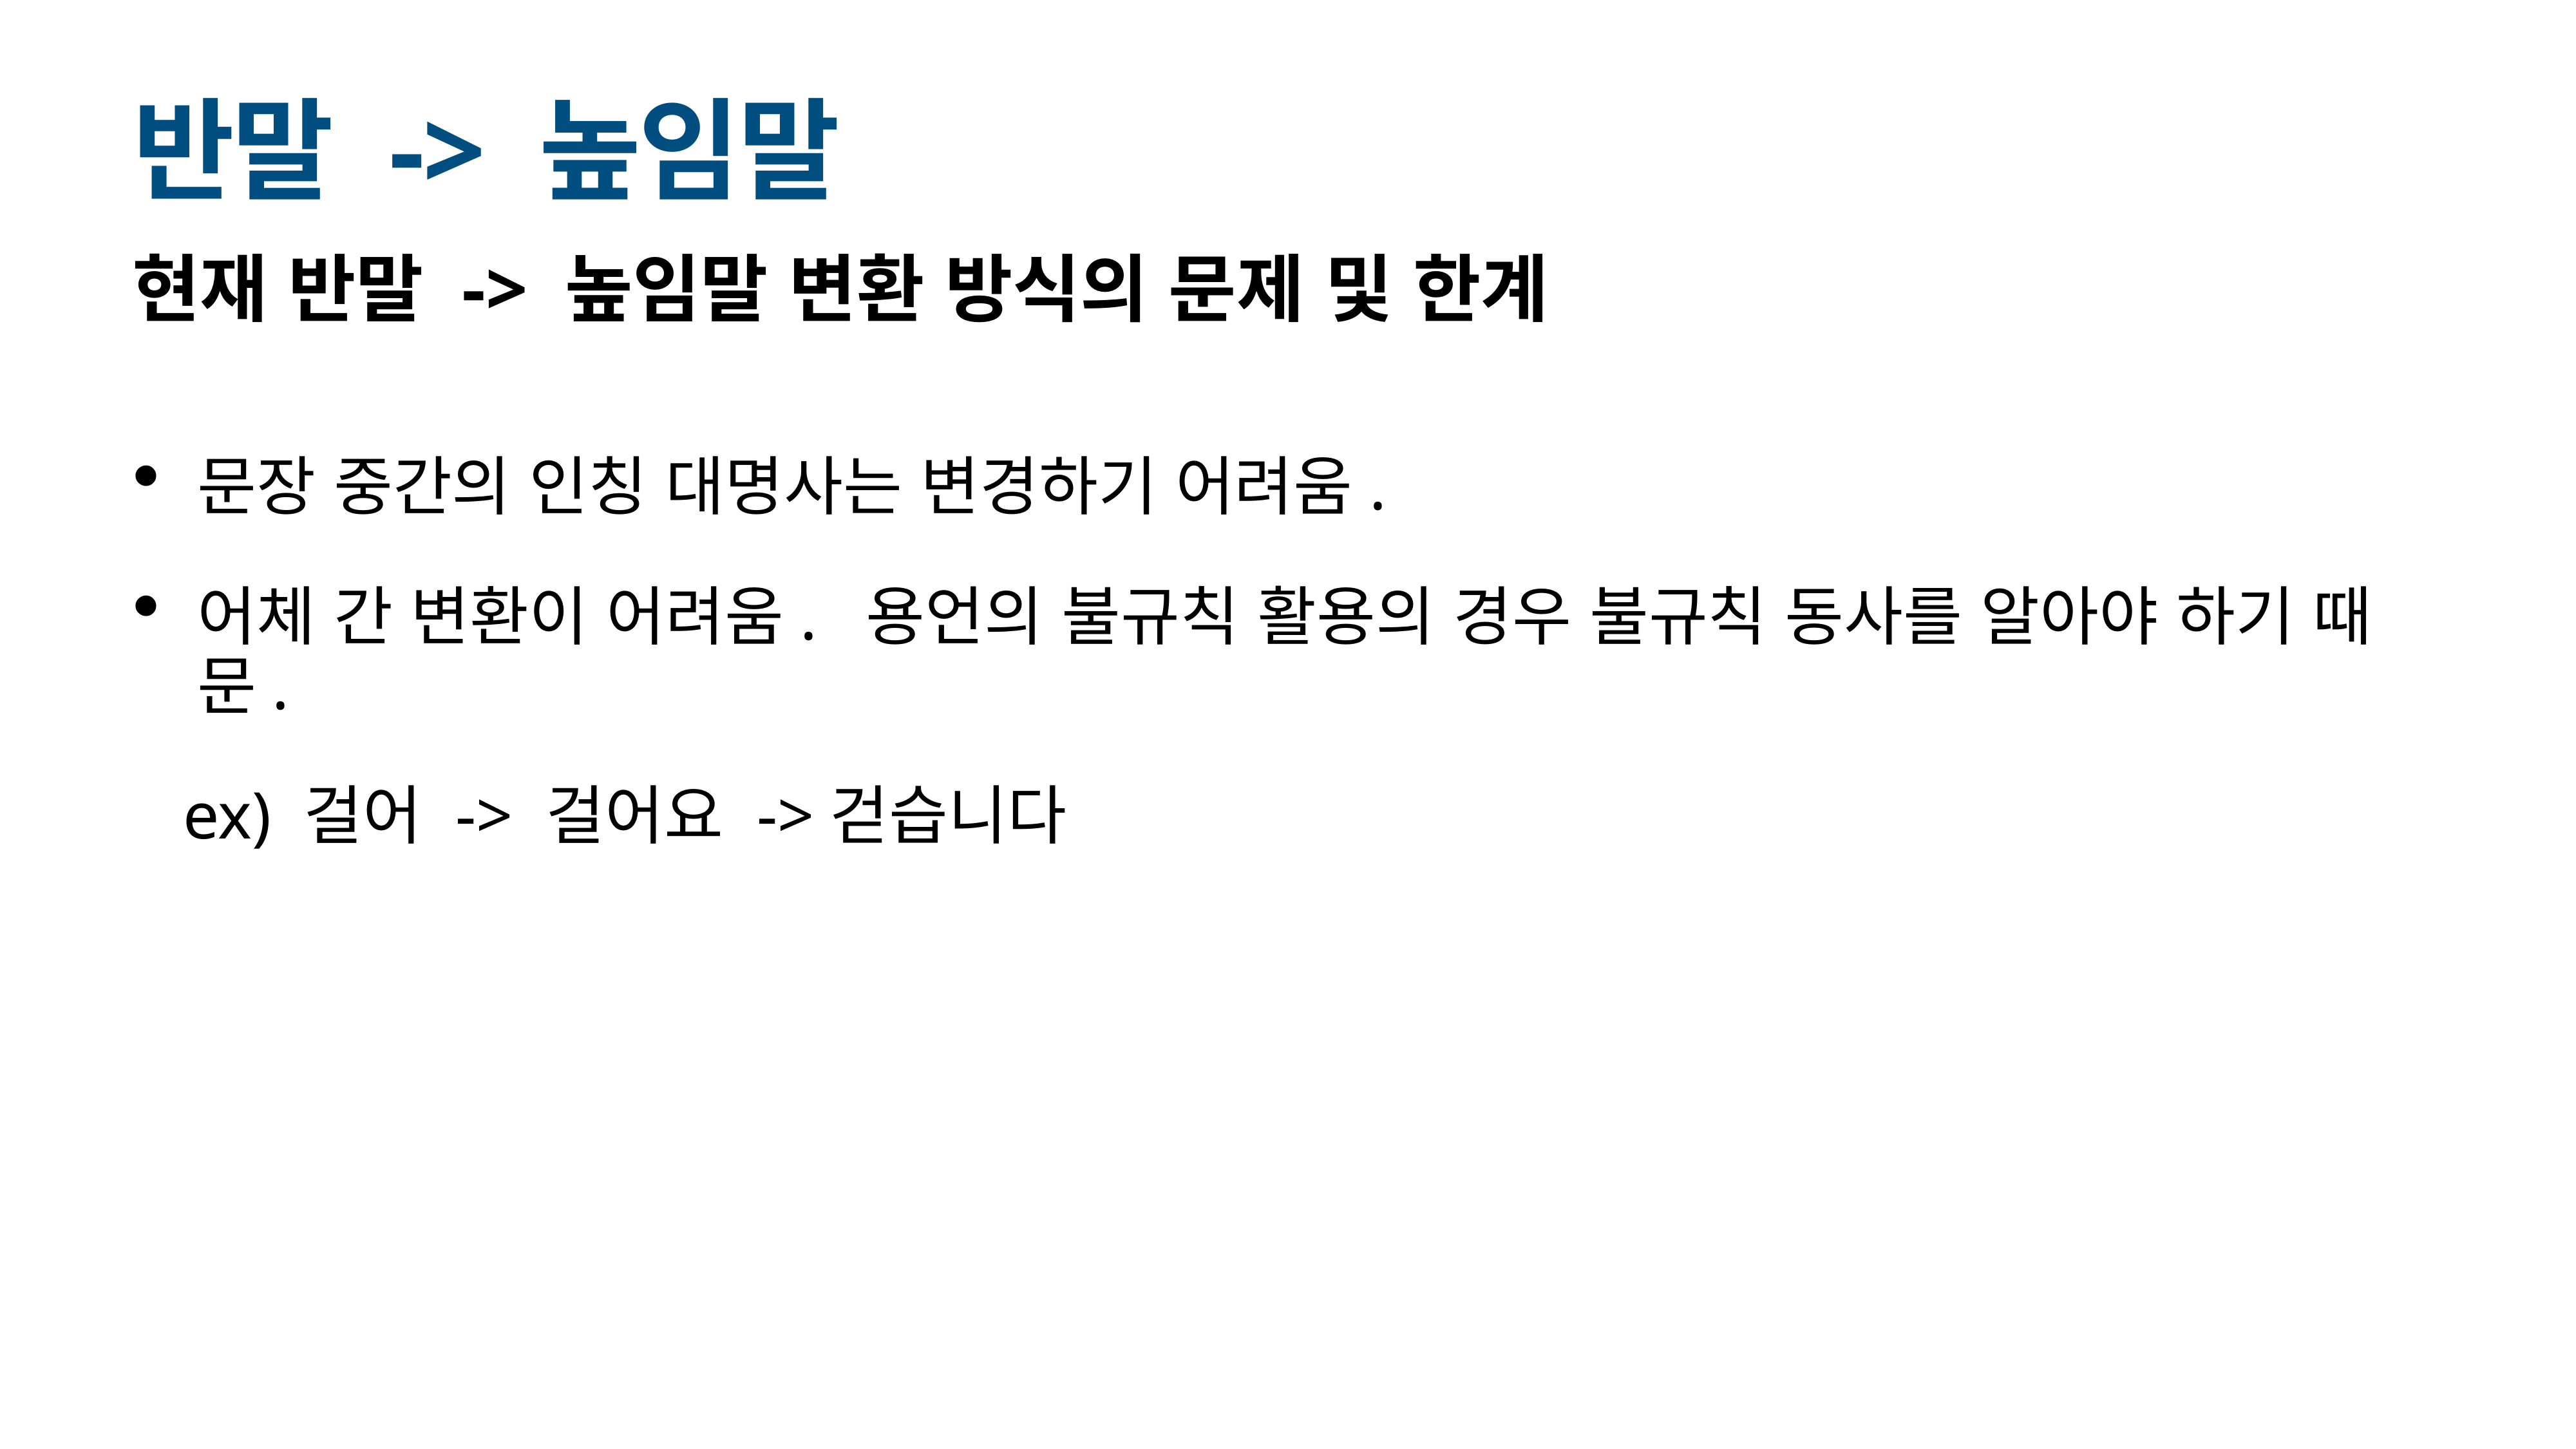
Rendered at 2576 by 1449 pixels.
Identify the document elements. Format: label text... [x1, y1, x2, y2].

title 반말 -> 높임말 [127, 100, 2449, 236]
list 문장 중간의 인칭 대명사는 변경하기 어려움. 어체 간 변환이 어려움. 용언의 불규칙 활용의 경우 불규칙 동사를 알아야 하기 때문. ex) 걸어 -> 걸어요 ->걷습니다 [127, 448, 2449, 1321]
list 현재 반말 -> 높임말 변환 방식의 문제 및 한계 [127, 236, 2449, 337]
